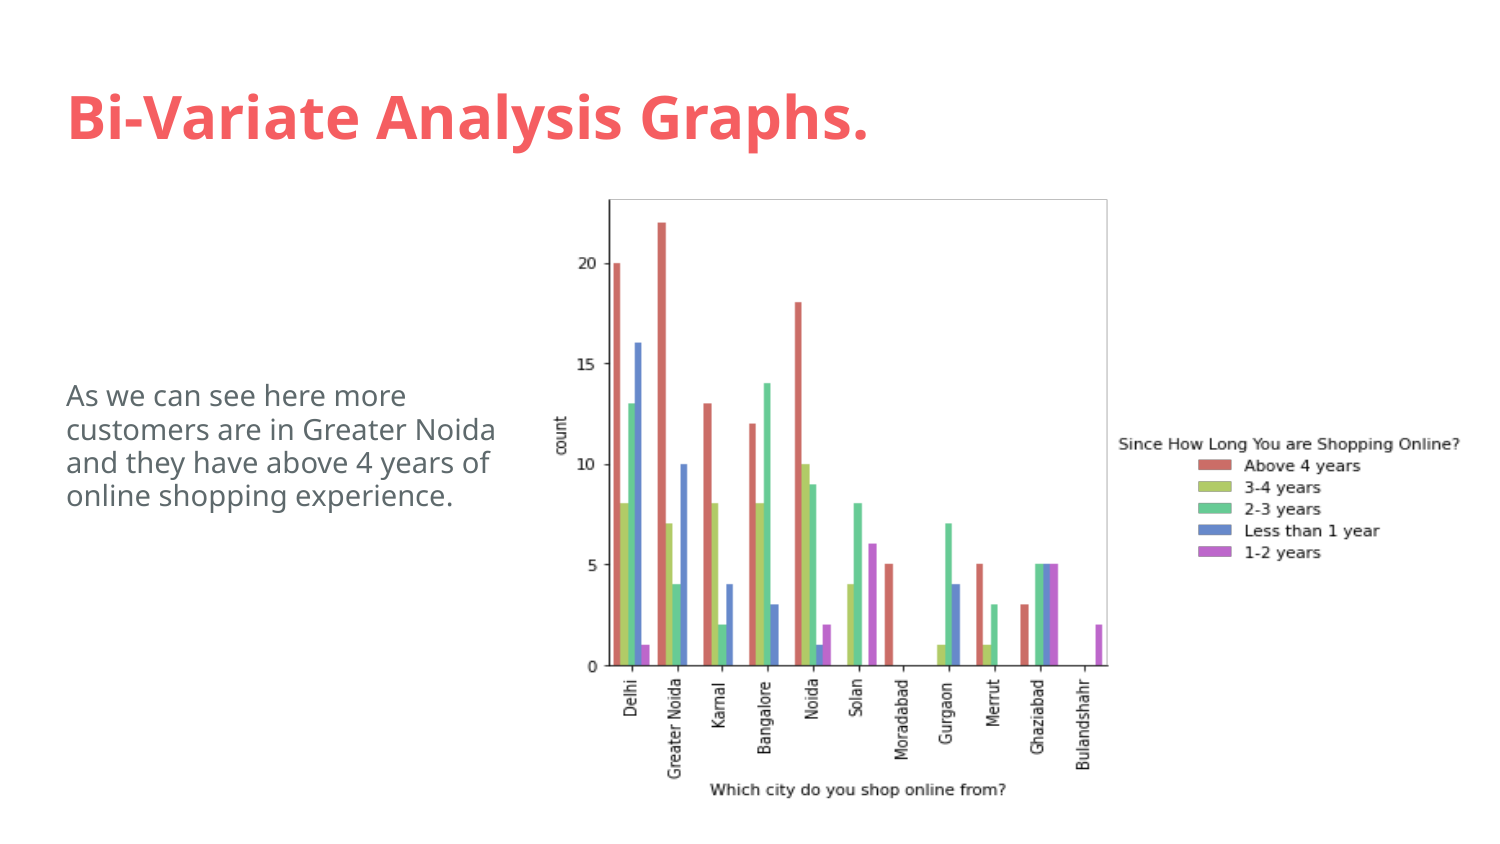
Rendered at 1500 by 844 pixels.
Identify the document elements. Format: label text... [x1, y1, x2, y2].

picture [541, 191, 1476, 808]
title Bi-Variate Analysis Graphs. [51, 64, 1449, 167]
list As we can see here more customers are in Greater Noida and they have above 4 years of online shopping experience. [51, 189, 567, 750]
